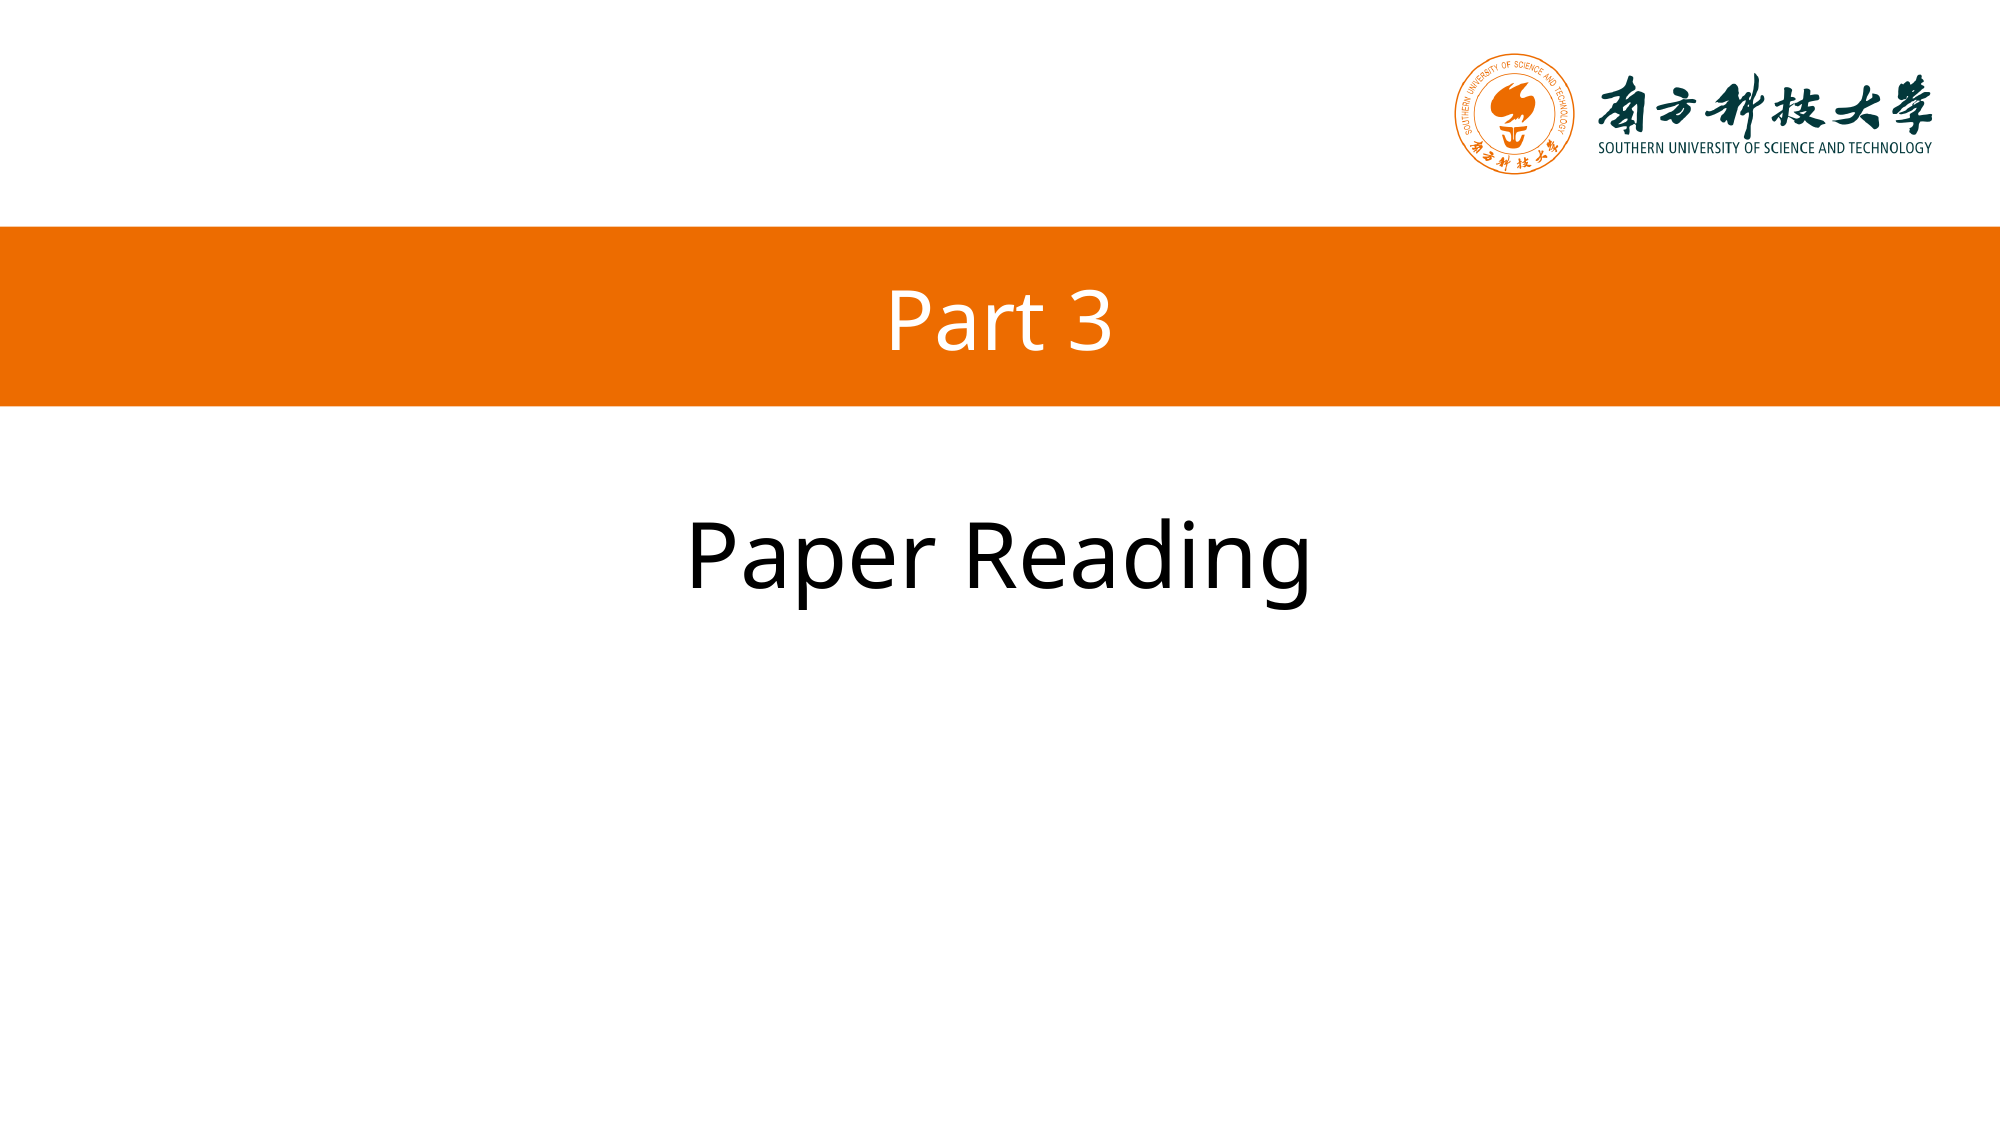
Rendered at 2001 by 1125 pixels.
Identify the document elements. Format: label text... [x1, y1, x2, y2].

text_box Paper Reading [372, 489, 1628, 614]
text_box Part 3 [0, 226, 2000, 407]
picture [1434, 48, 1949, 183]
